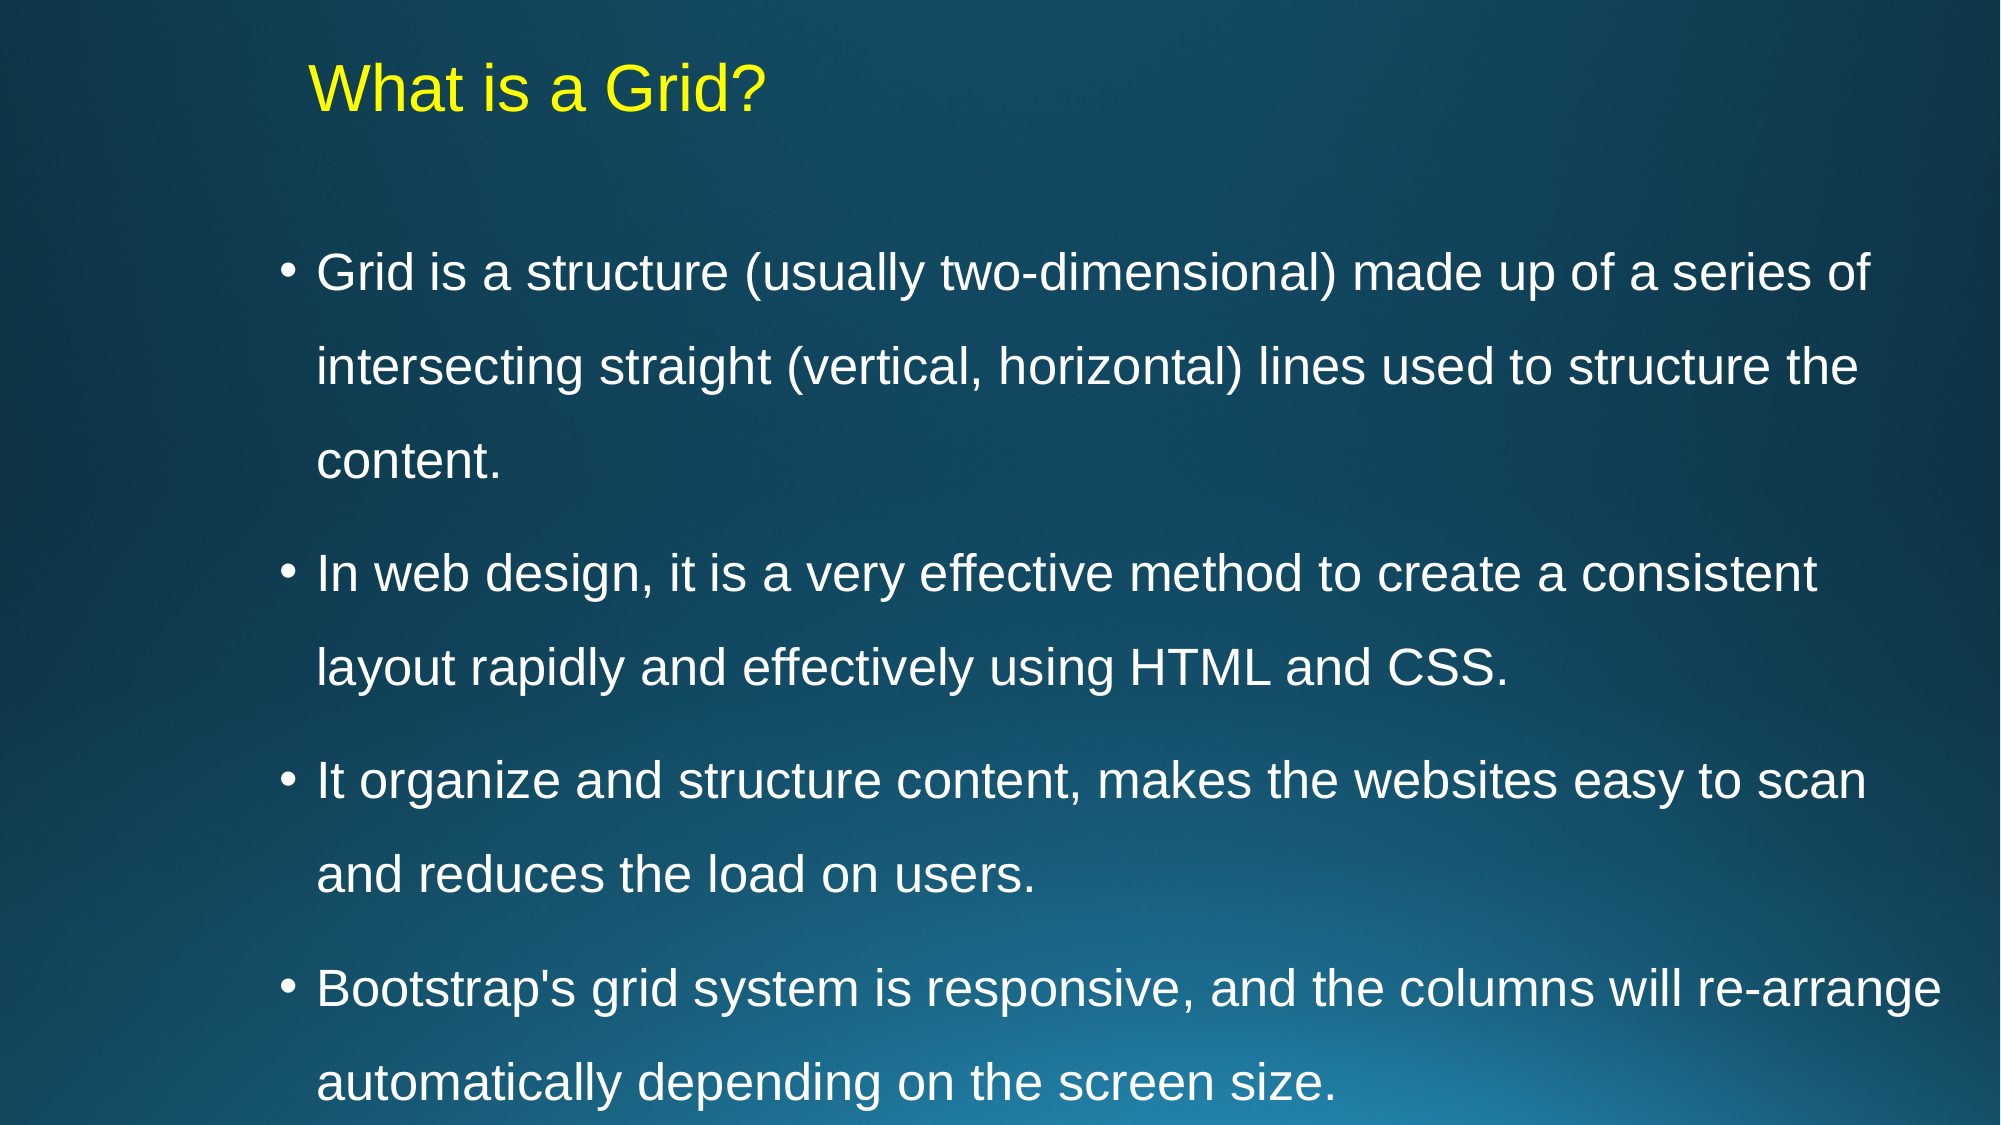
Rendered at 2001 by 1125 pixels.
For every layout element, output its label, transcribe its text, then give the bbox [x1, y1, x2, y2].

list Grid is a structure (usually two-dimensional) made up of a series of intersecting straight (vertical, horizontal) lines used to structure the content. In web design, it is a very effective method to create a consistent layout rapidly and effectively using HTML and CSS. It organize and structure content, makes the websites easy to scan and reduces the load on users. Bootstrap's grid system is responsive, and the columns will re-arrange automatically depending on the screen size. [264, 198, 1973, 1125]
title What is a Grid? [293, 17, 1705, 162]
picture [0, 0, 2001, 1125]
